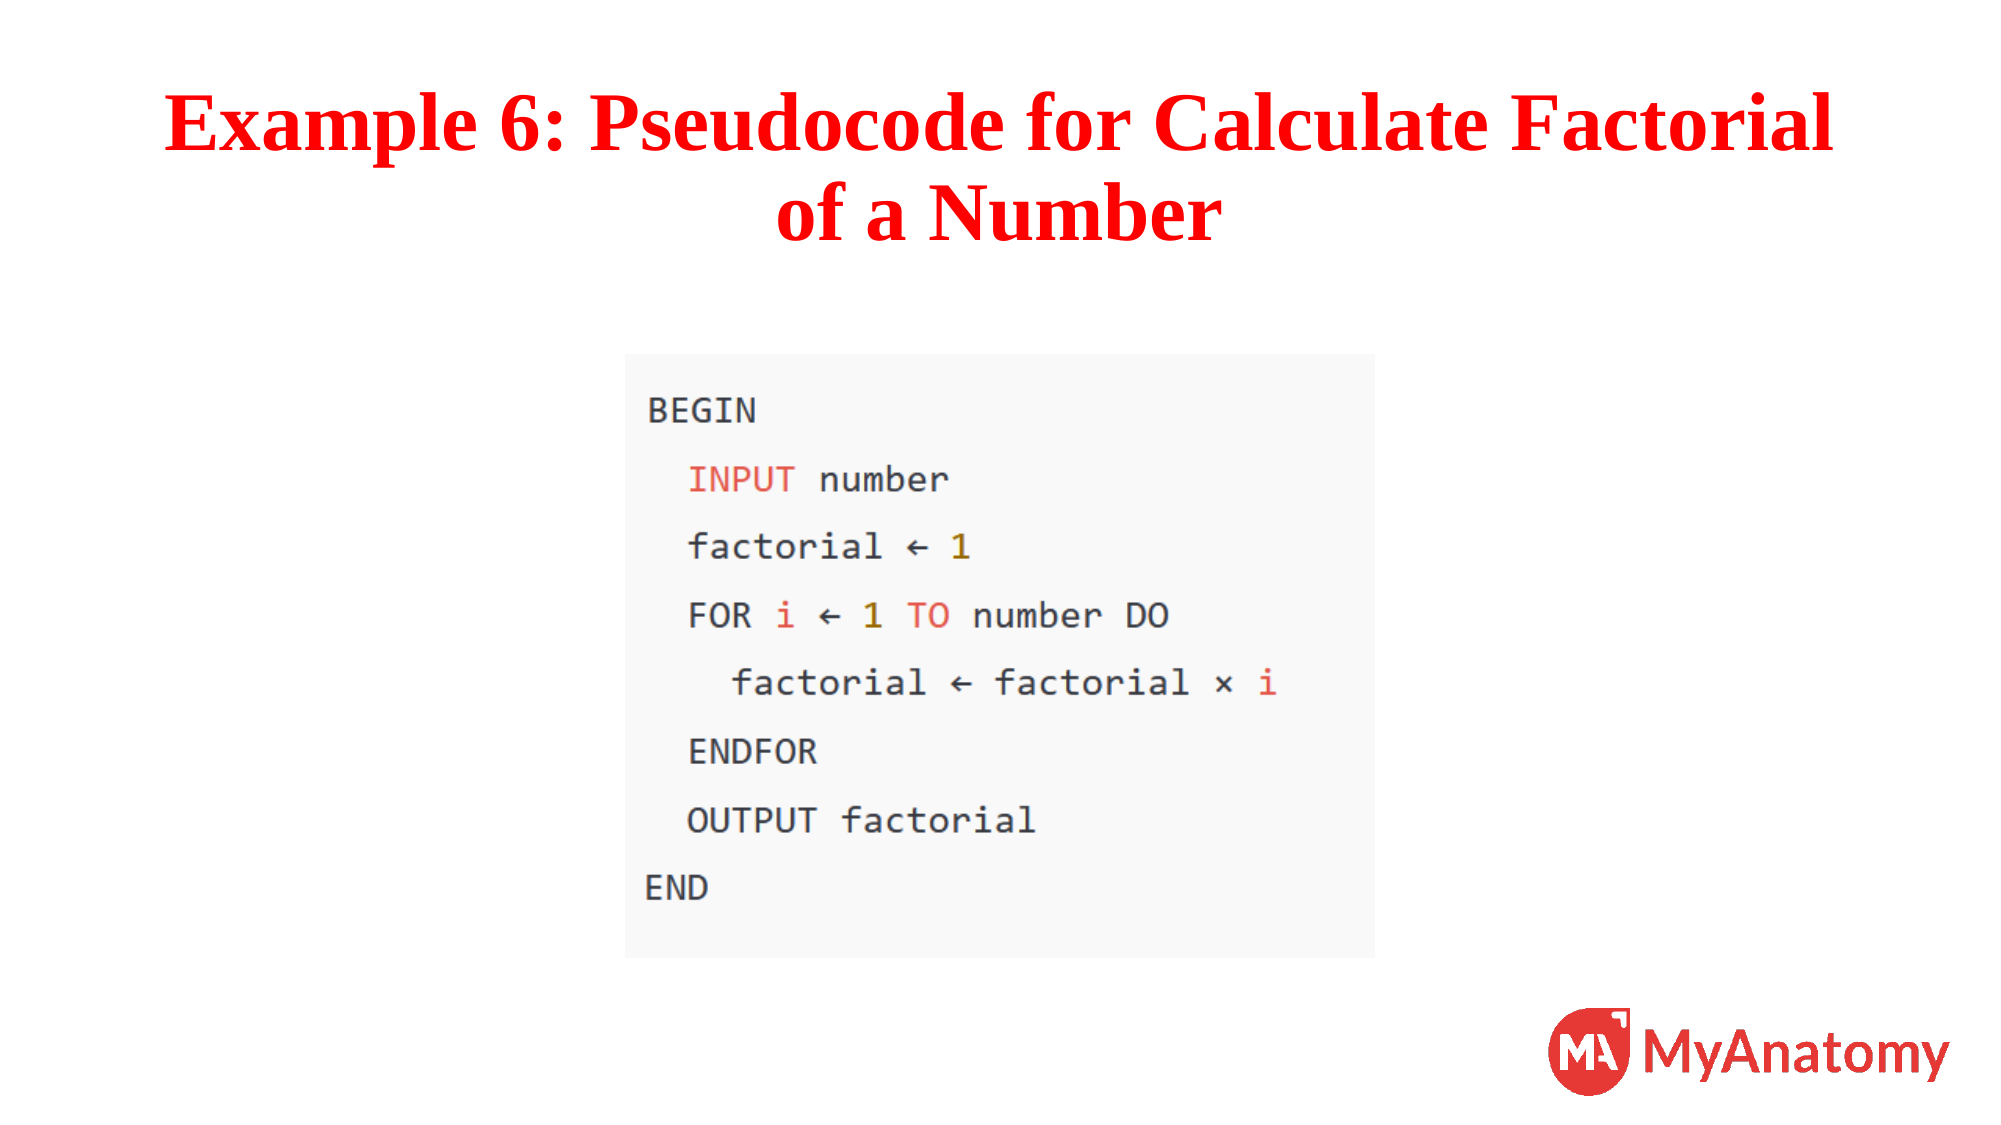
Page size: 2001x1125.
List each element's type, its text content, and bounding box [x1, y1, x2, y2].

title Example 6: Pseudocode for Calculate Factorial of a Number [137, 59, 1863, 278]
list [625, 354, 1375, 958]
picture [1542, 979, 1955, 1125]
